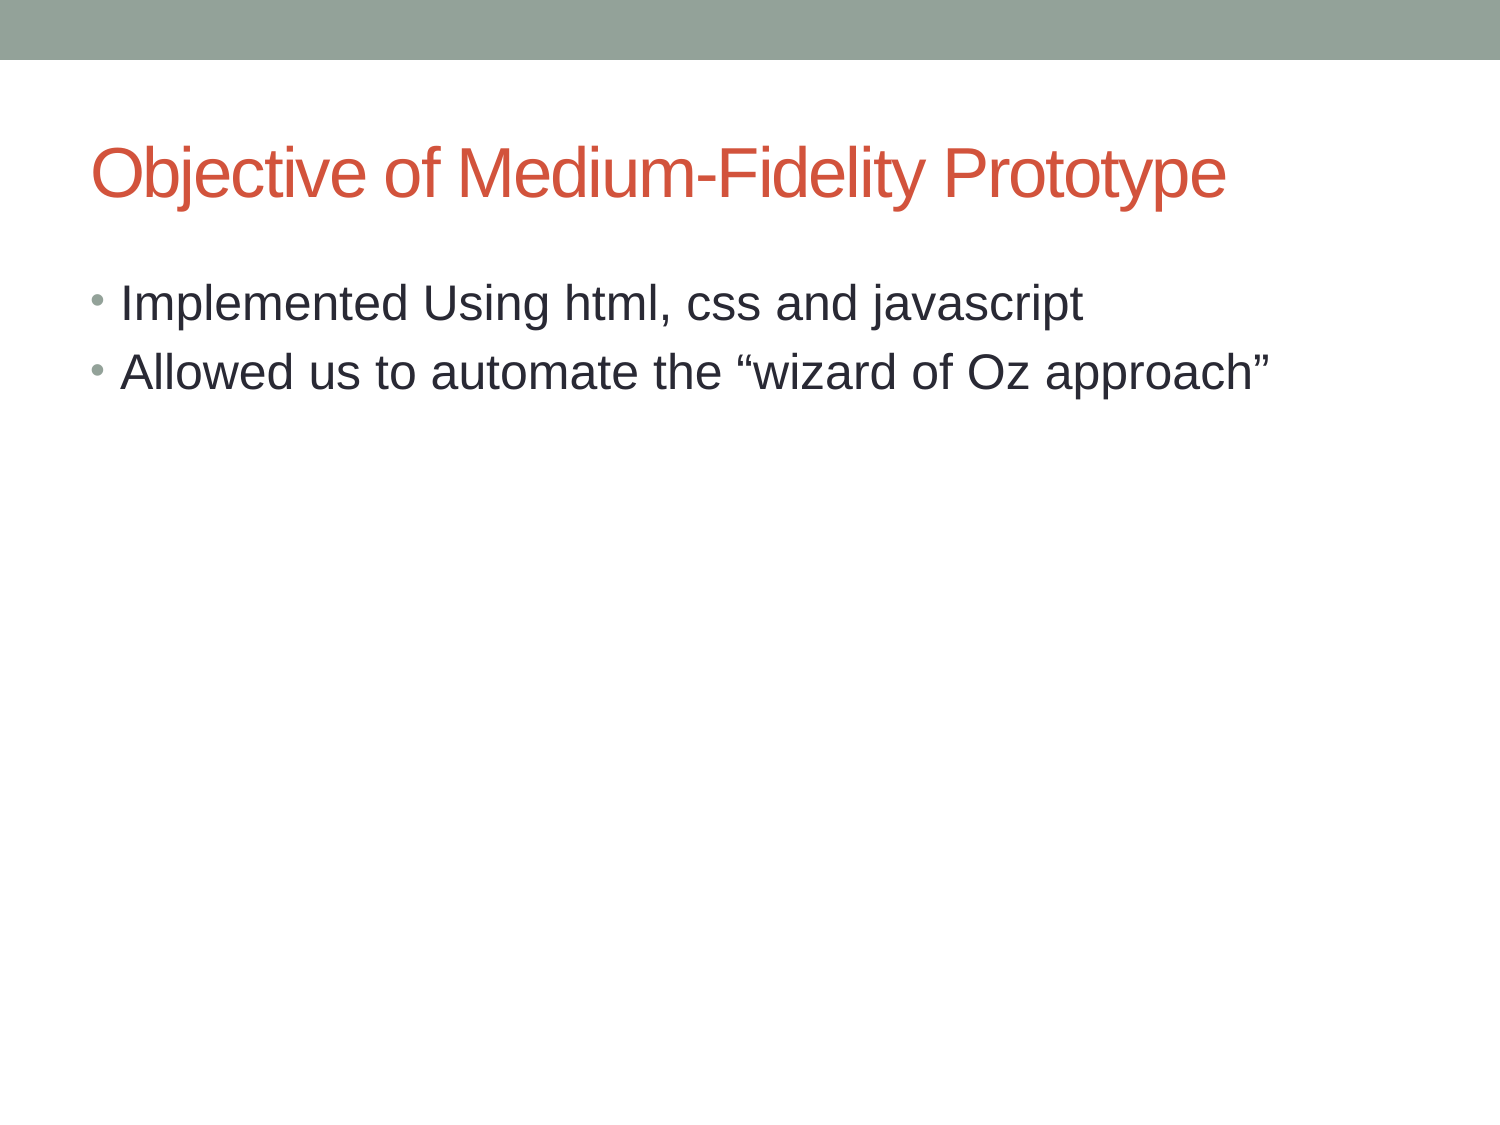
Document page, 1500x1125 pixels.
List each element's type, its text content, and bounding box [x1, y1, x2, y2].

title Objective of Medium-Fidelity Prototype [75, 87, 1425, 250]
list Implemented Using html, css and javascript Allowed us to automate the “wizard of Oz approach” [75, 262, 1425, 1063]
